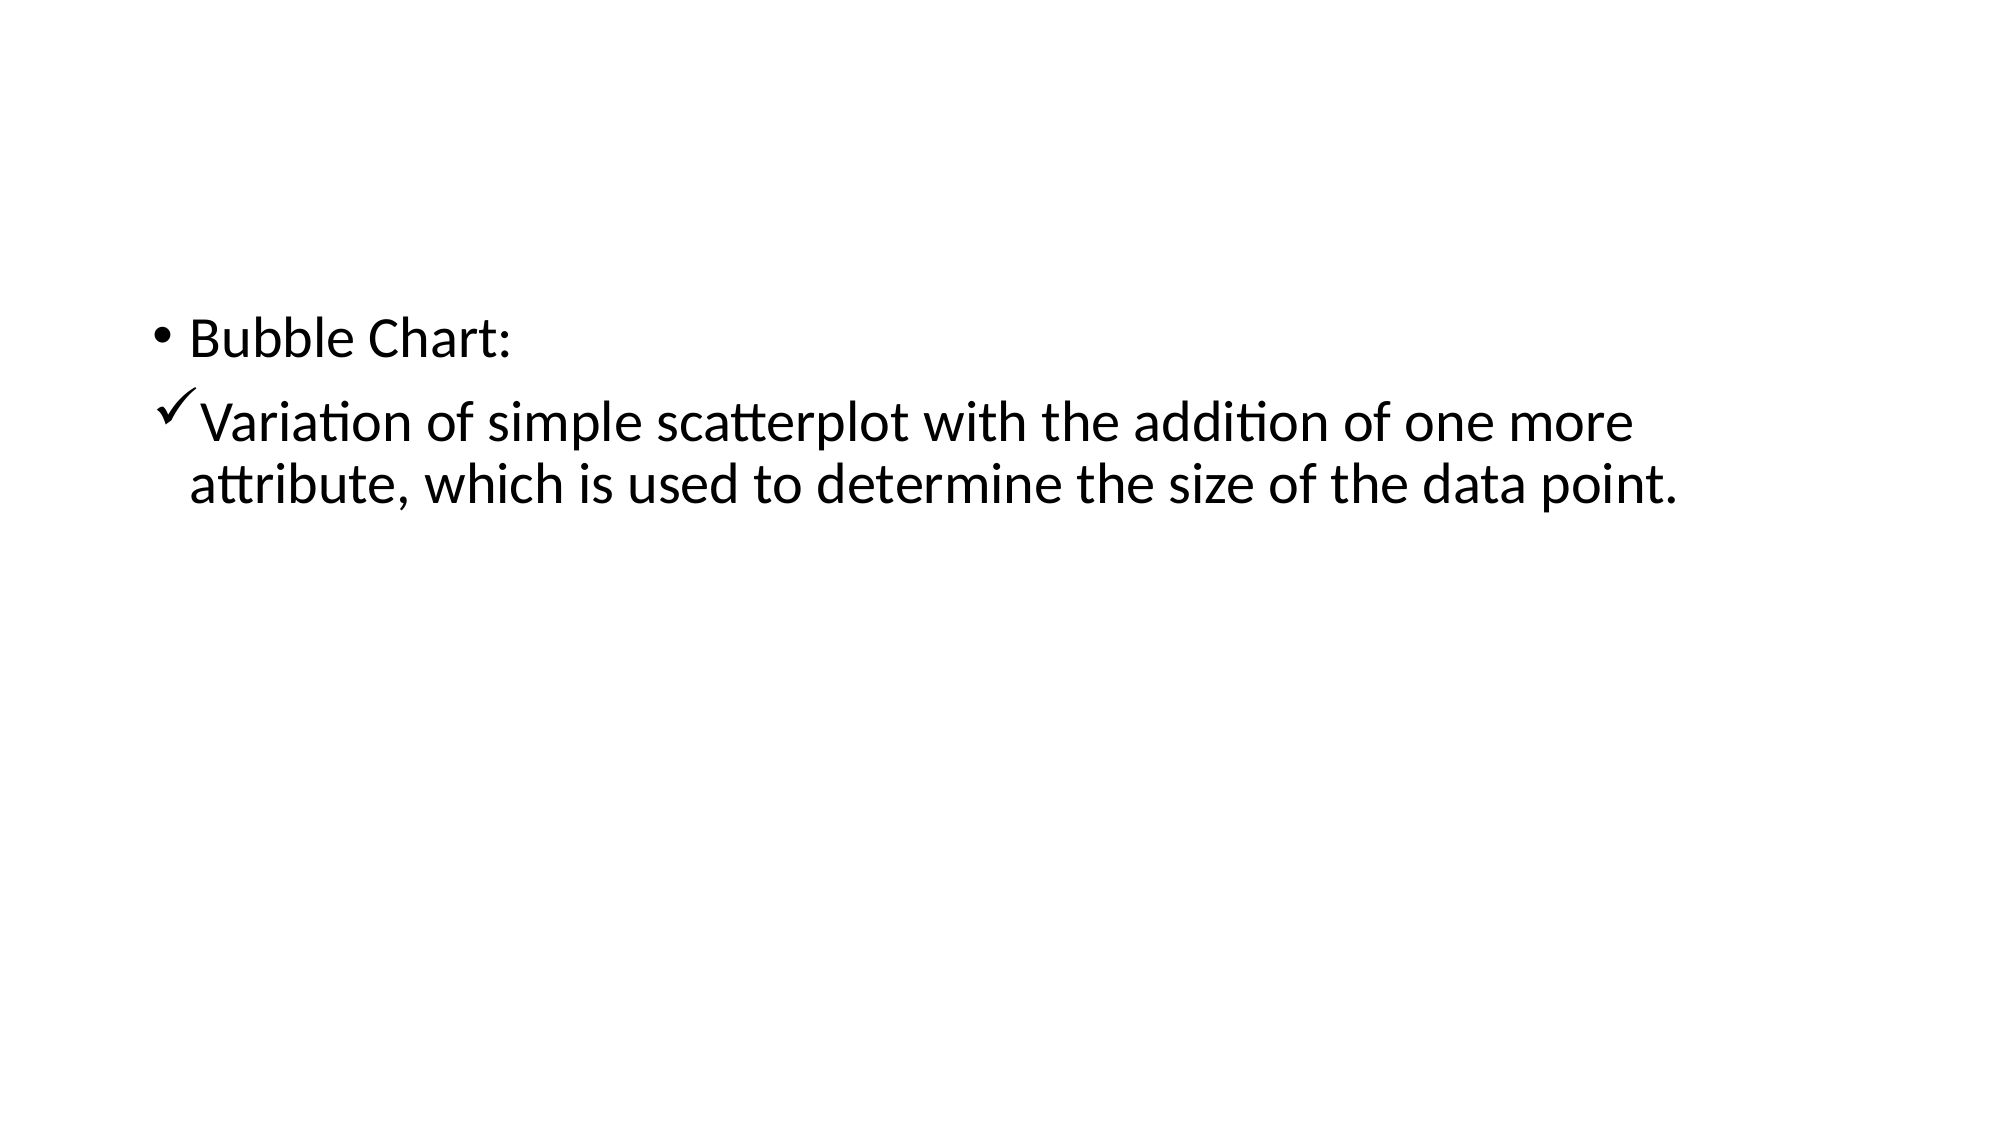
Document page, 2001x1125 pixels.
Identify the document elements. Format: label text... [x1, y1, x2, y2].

list Bubble Chart: Variation of simple scatterplot with the addition of one more attribute, which is used to determine the size of the data point. [137, 299, 1863, 1014]
